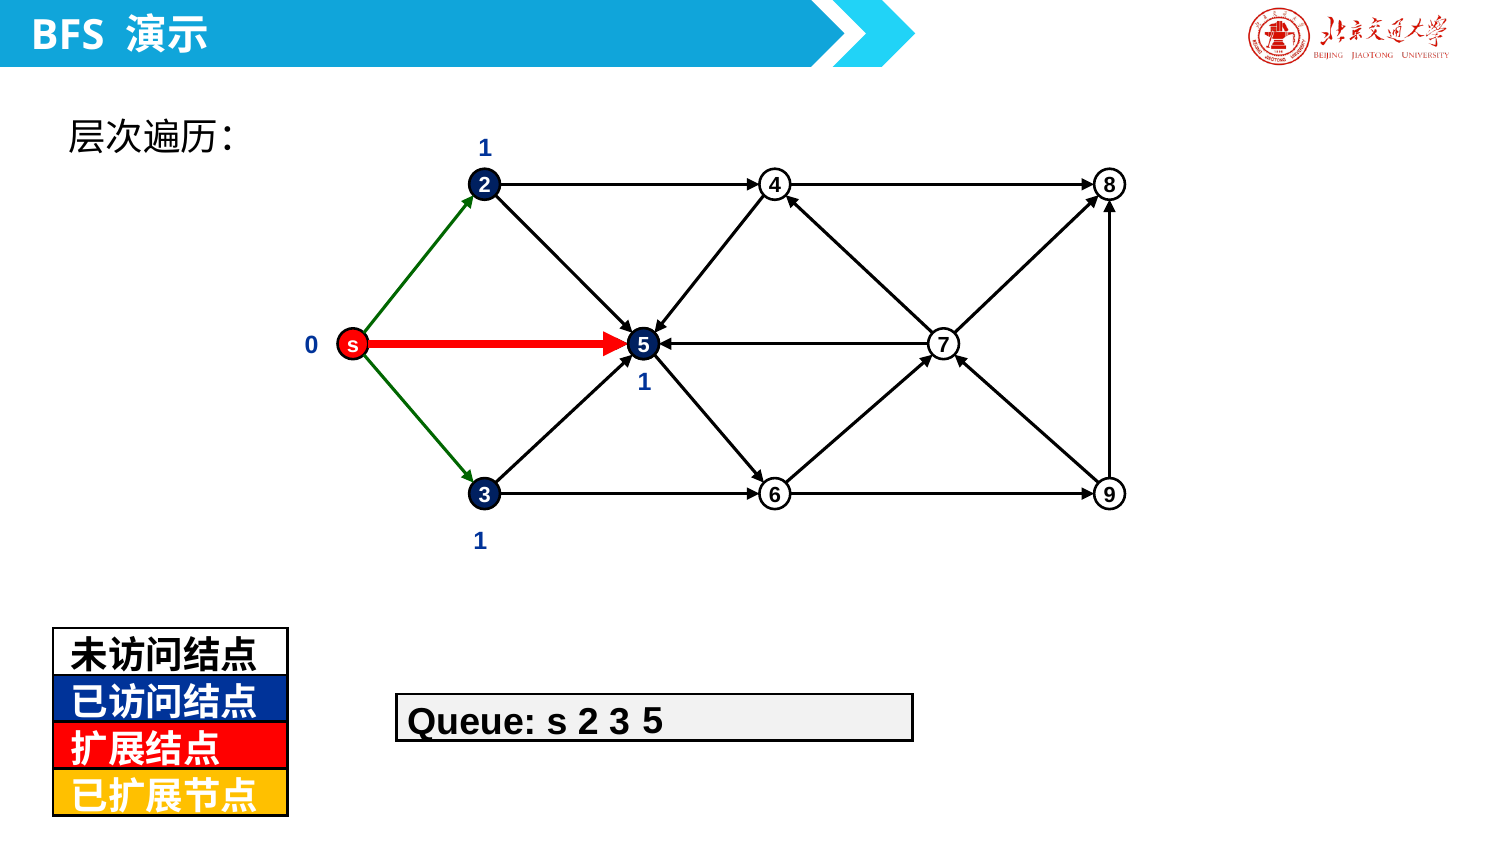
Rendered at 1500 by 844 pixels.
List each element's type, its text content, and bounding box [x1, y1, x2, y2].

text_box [954, 196, 1099, 333]
text_box BFS 演示 [15, 0, 729, 65]
text_box s [337, 328, 368, 360]
text_box 4 [759, 168, 791, 200]
text_box Queue: s 2 3 [689, 693, 913, 741]
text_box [495, 355, 633, 482]
text_box 6 [759, 478, 791, 510]
text_box 1 [636, 365, 649, 396]
picture [1246, 5, 1454, 66]
text_box 1 [464, 131, 507, 162]
text_box 扩展结点 [53, 721, 288, 769]
text_box Queue: s 2 3 [396, 693, 627, 741]
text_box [363, 196, 474, 333]
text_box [654, 355, 765, 482]
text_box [495, 196, 633, 333]
text_box 层次遍历： [53, 105, 271, 166]
text_box 未访问结点 [53, 628, 288, 674]
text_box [654, 196, 765, 333]
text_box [954, 355, 1099, 482]
text_box 9 [1094, 478, 1126, 510]
text_box 已扩展节点 [53, 769, 288, 816]
text_box 8 [1094, 168, 1126, 200]
text_box 已访问结点 [53, 674, 288, 721]
text_box 0 [290, 328, 333, 359]
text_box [363, 355, 474, 482]
text_box 3 [469, 478, 500, 510]
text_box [785, 196, 933, 333]
text_box 1 [459, 525, 502, 556]
text_box 7 [928, 328, 959, 360]
text_box 5 [628, 328, 659, 360]
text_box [785, 355, 933, 482]
text_box 5 [627, 688, 689, 749]
text_box 2 [469, 168, 500, 200]
